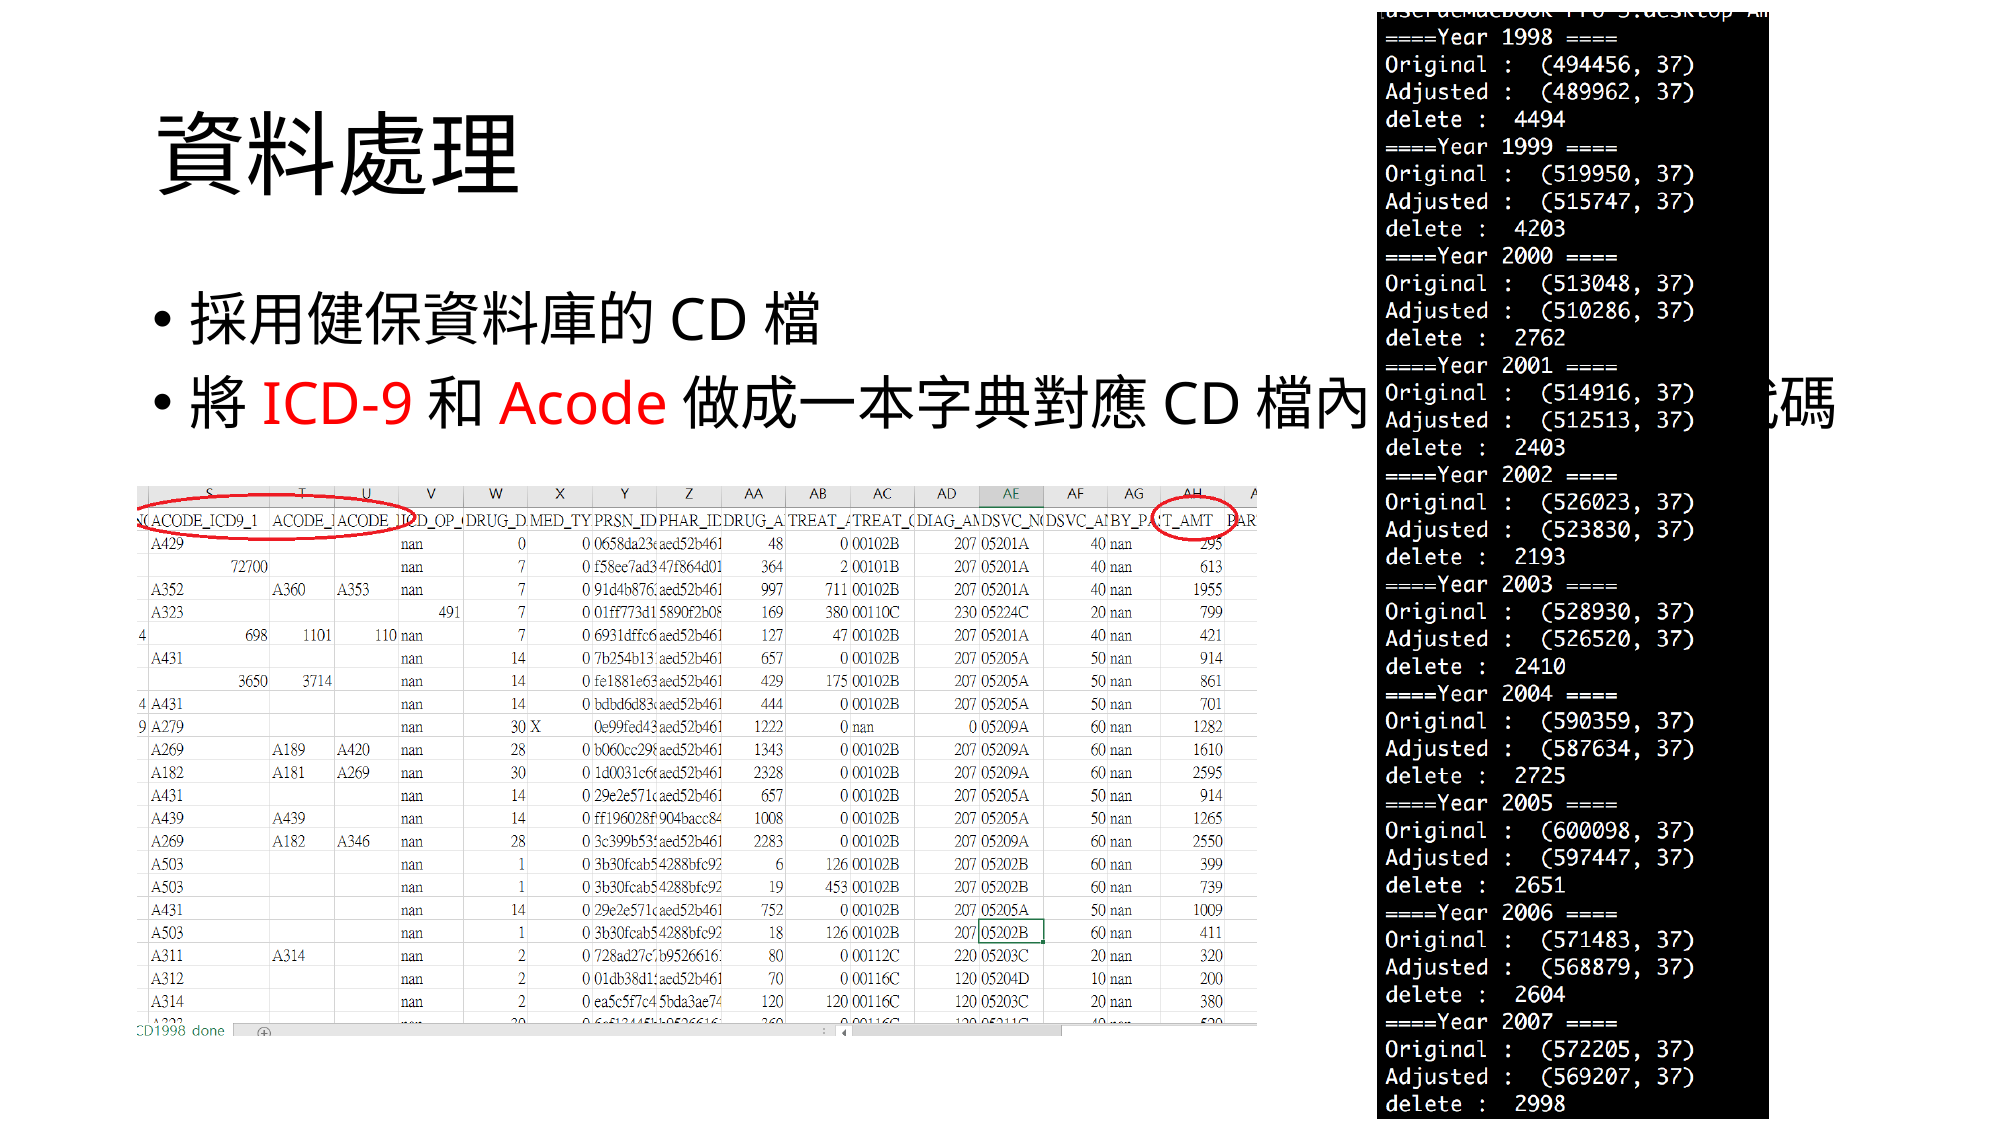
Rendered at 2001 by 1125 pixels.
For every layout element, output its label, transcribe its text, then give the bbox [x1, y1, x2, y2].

text_box 資料處理 [139, 89, 537, 215]
picture [137, 486, 1257, 1036]
picture [1377, 12, 1769, 1119]
list 採用健保資料庫的CD檔 將ICD-9和Acode做成一本字典對應CD檔內的主、次診斷代碼 [137, 282, 1377, 997]
list 採用健保資料庫的CD檔 將ICD-9和Acode做成一本字典對應CD檔內的主、次診斷代碼 [1769, 282, 1863, 997]
